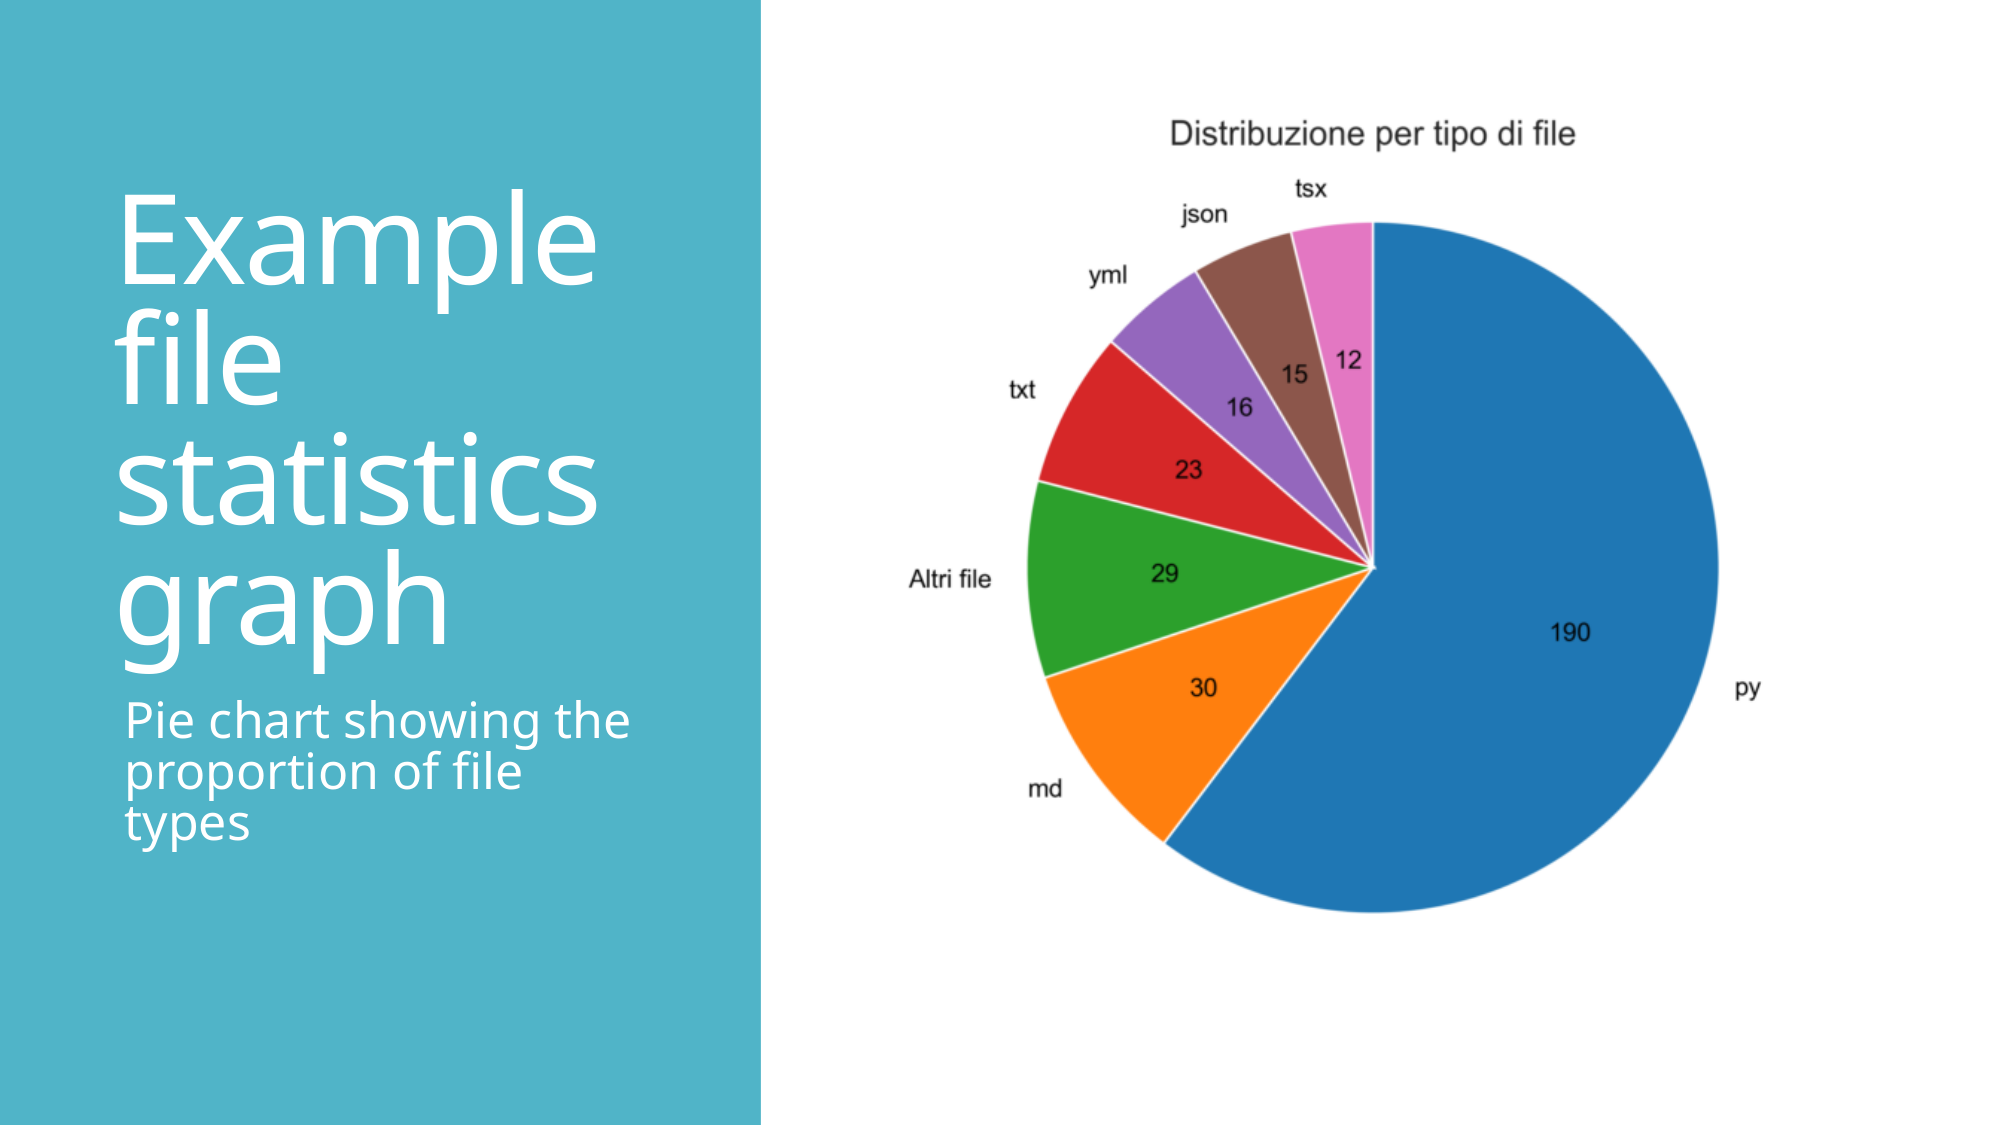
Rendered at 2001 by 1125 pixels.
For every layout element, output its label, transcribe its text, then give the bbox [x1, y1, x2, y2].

text_box Pie chart showing the proportion of file types [109, 690, 668, 961]
picture [866, 104, 1895, 963]
text_box [0, 0, 760, 1125]
title Example file statistics graph [98, 126, 668, 677]
text_box [760, 0, 2000, 1125]
